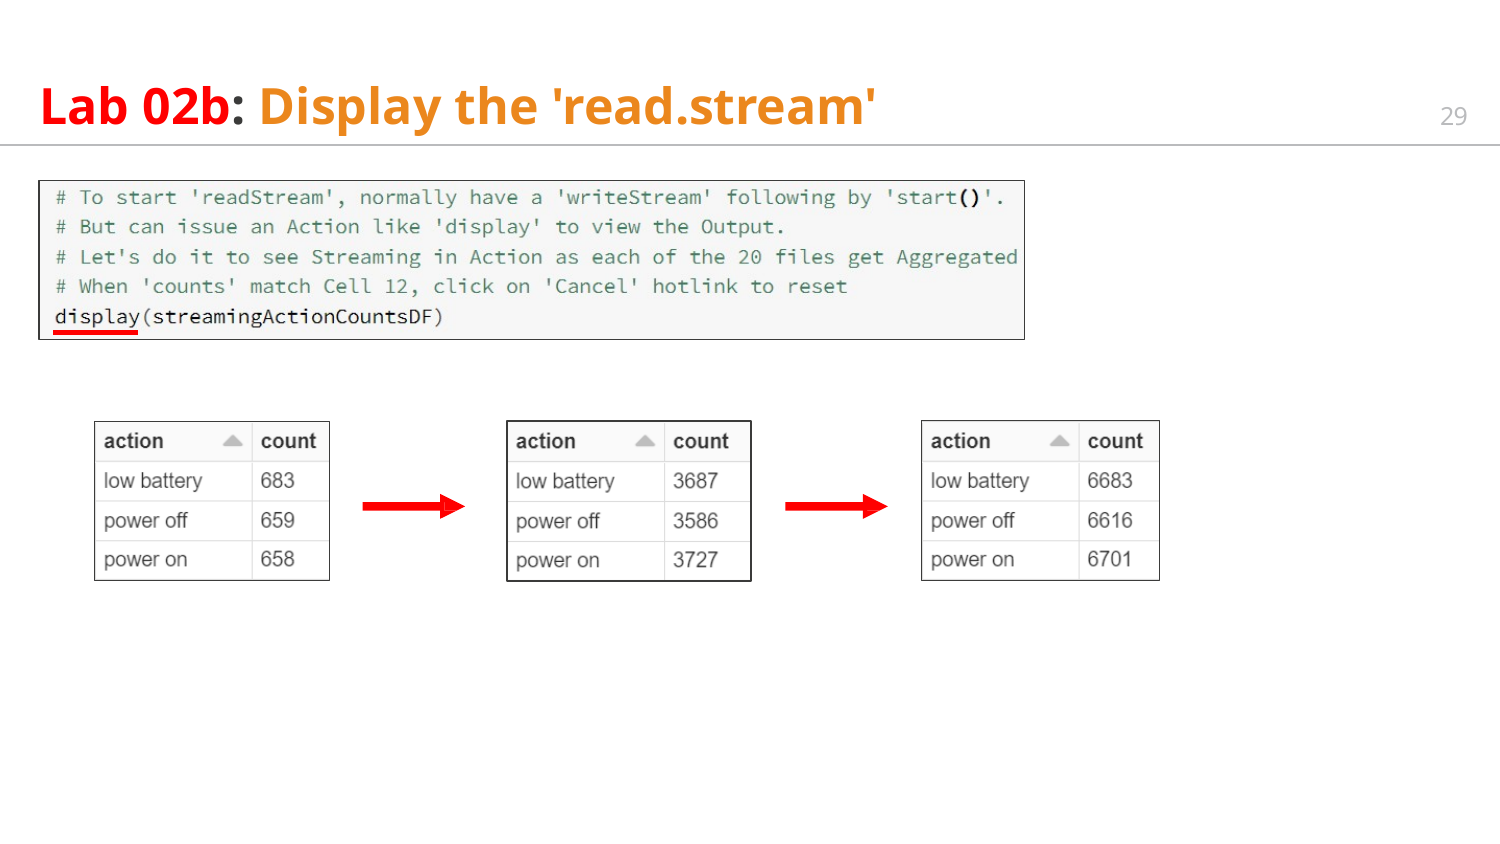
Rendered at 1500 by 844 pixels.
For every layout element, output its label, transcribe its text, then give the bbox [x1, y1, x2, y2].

text_box 29 [1437, 97, 1471, 130]
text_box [93, 420, 331, 582]
text_box [362, 493, 466, 519]
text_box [505, 420, 753, 583]
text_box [37, 179, 1026, 341]
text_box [2, 1, 153, 138]
title Lab 02b: Display the 'read.stream' [37, 72, 1404, 216]
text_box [920, 419, 1161, 582]
text_box [785, 493, 888, 519]
